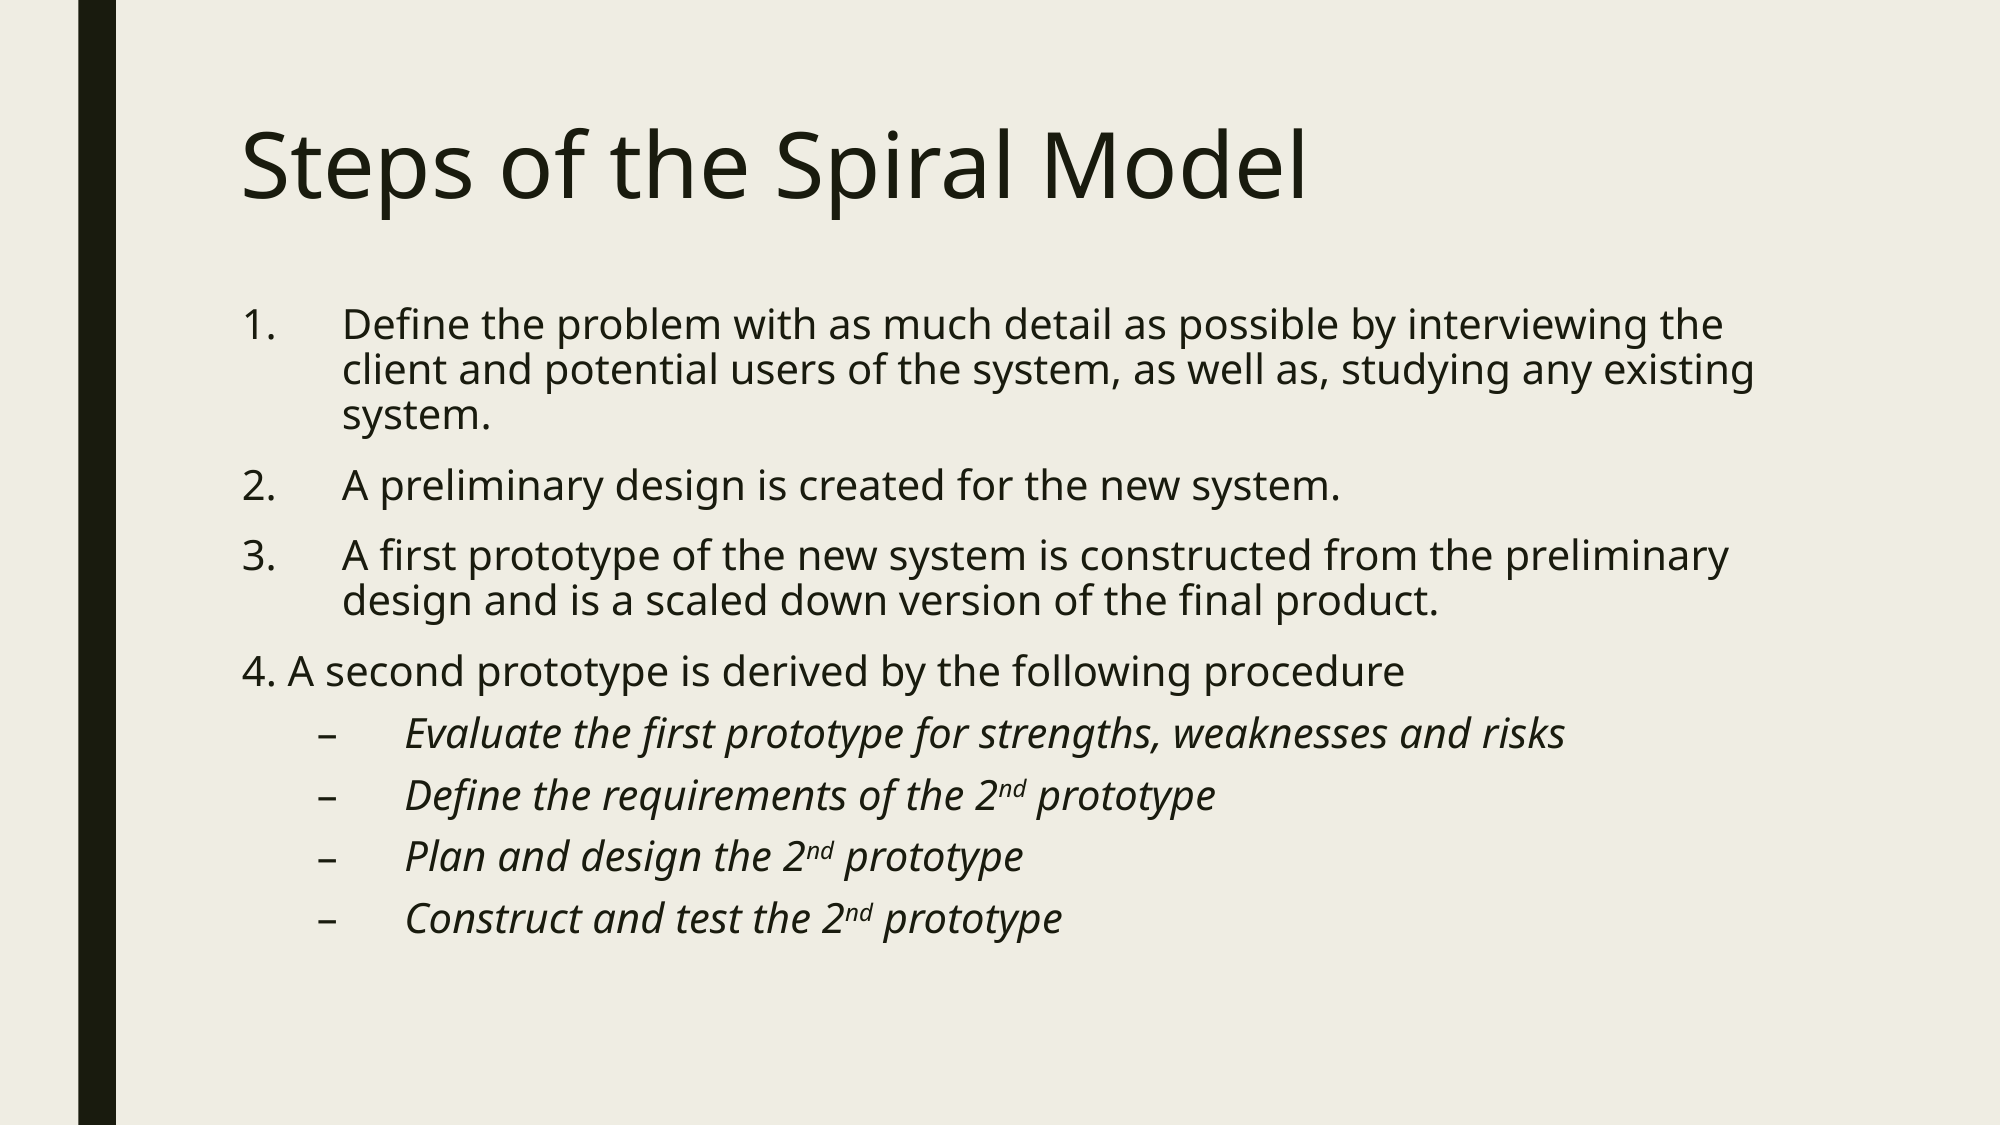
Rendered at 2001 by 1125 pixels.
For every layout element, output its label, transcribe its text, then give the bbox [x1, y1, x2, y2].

title Steps of the Spiral Model [225, 112, 1800, 357]
list Define the problem with as much detail as possible by interviewing the client and potential users of the system, as well as, studying any existing system. A preliminary design is created for the new system. A first prototype of the new system is constructed from the preliminary design and is a scaled down version of the final product. 4. A second prototype is derived by the following procedure Evaluate the first prototype for strengths, weaknesses and risks Define the requirements of the 2nd prototype Plan and design the 2nd prototype Construct and test the 2nd prototype [226, 296, 1802, 1016]
